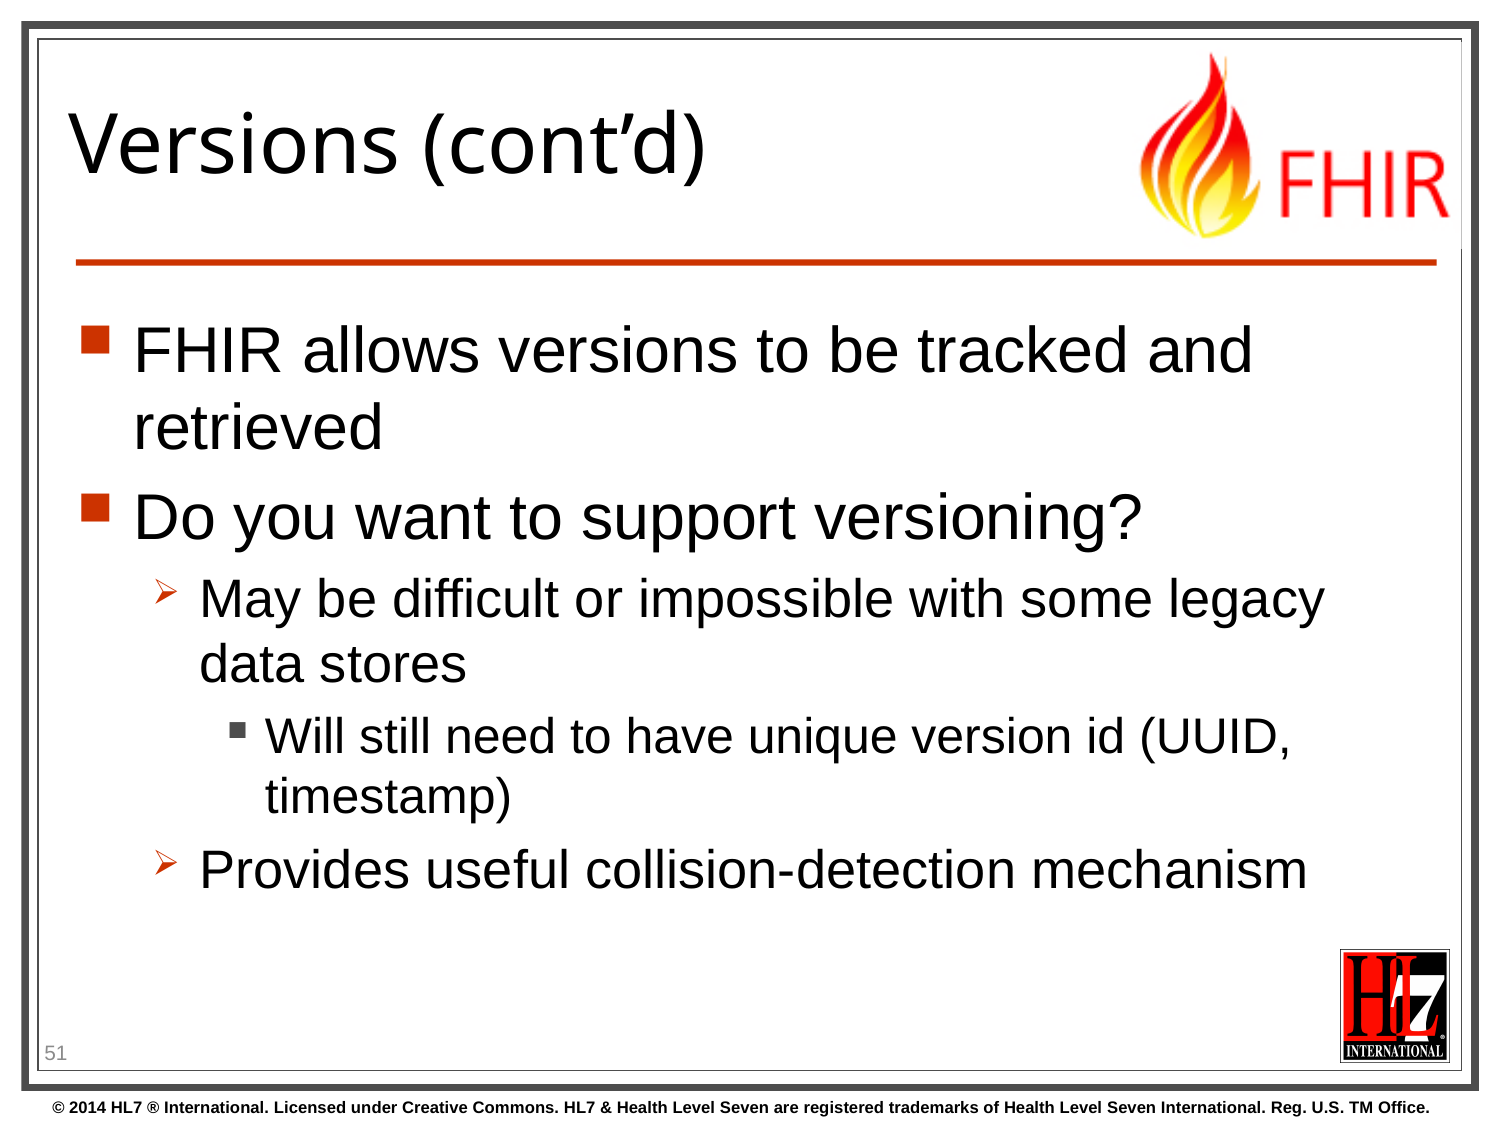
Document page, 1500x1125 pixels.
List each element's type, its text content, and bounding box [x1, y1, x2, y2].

list FHIR allows versions to be tracked and retrieved Do you want to support versioning? May be difficult or impossible with some legacy data stores Will still need to have unique version id (UUID, timestamp) Provides useful collision-detection mechanism [62, 299, 1438, 1035]
picture [1128, 42, 1462, 249]
slide_number 51 [29, 1034, 148, 1071]
title Versions (cont’d) [53, 54, 1128, 244]
picture [1340, 949, 1450, 1063]
